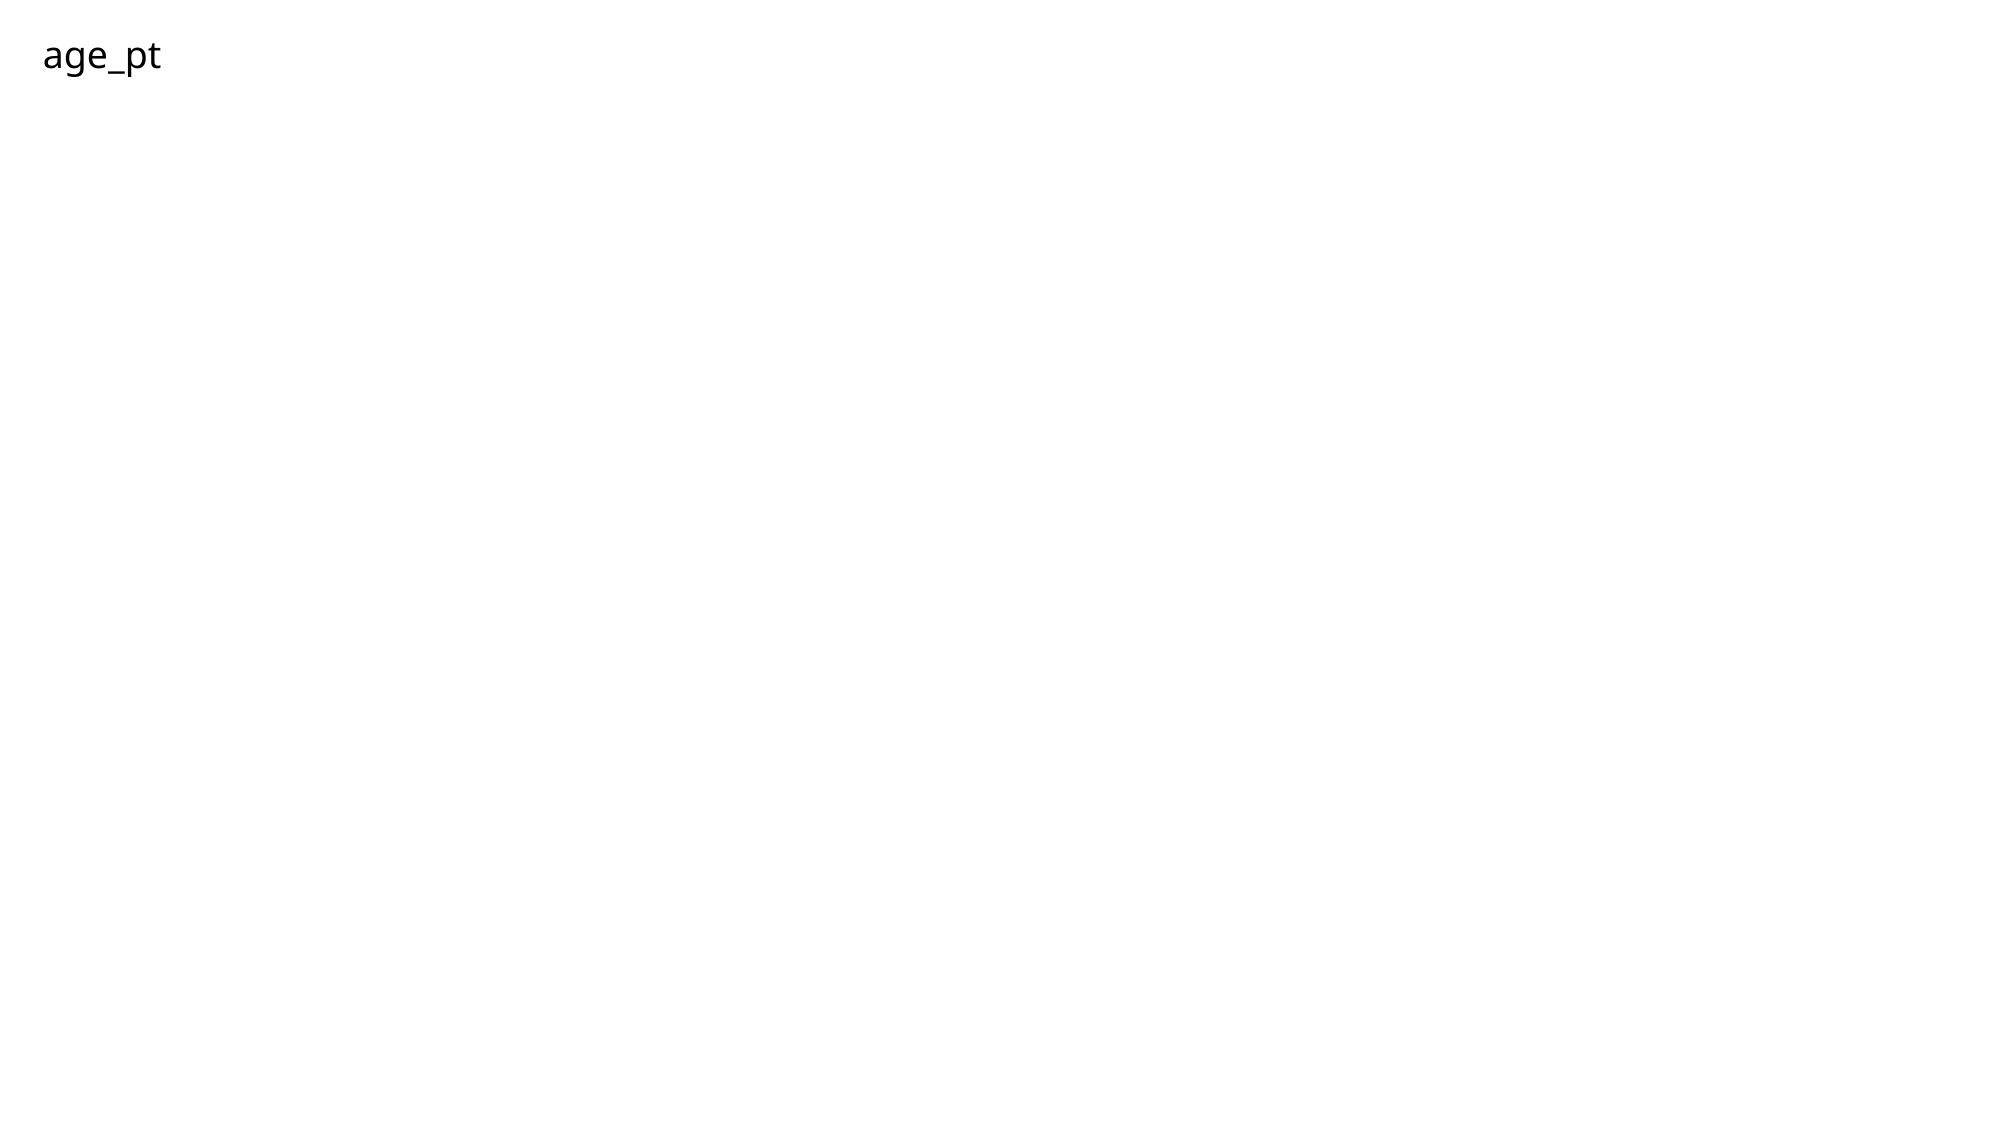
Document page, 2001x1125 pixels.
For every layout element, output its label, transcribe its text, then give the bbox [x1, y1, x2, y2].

text_box age_pt [28, 23, 426, 84]
